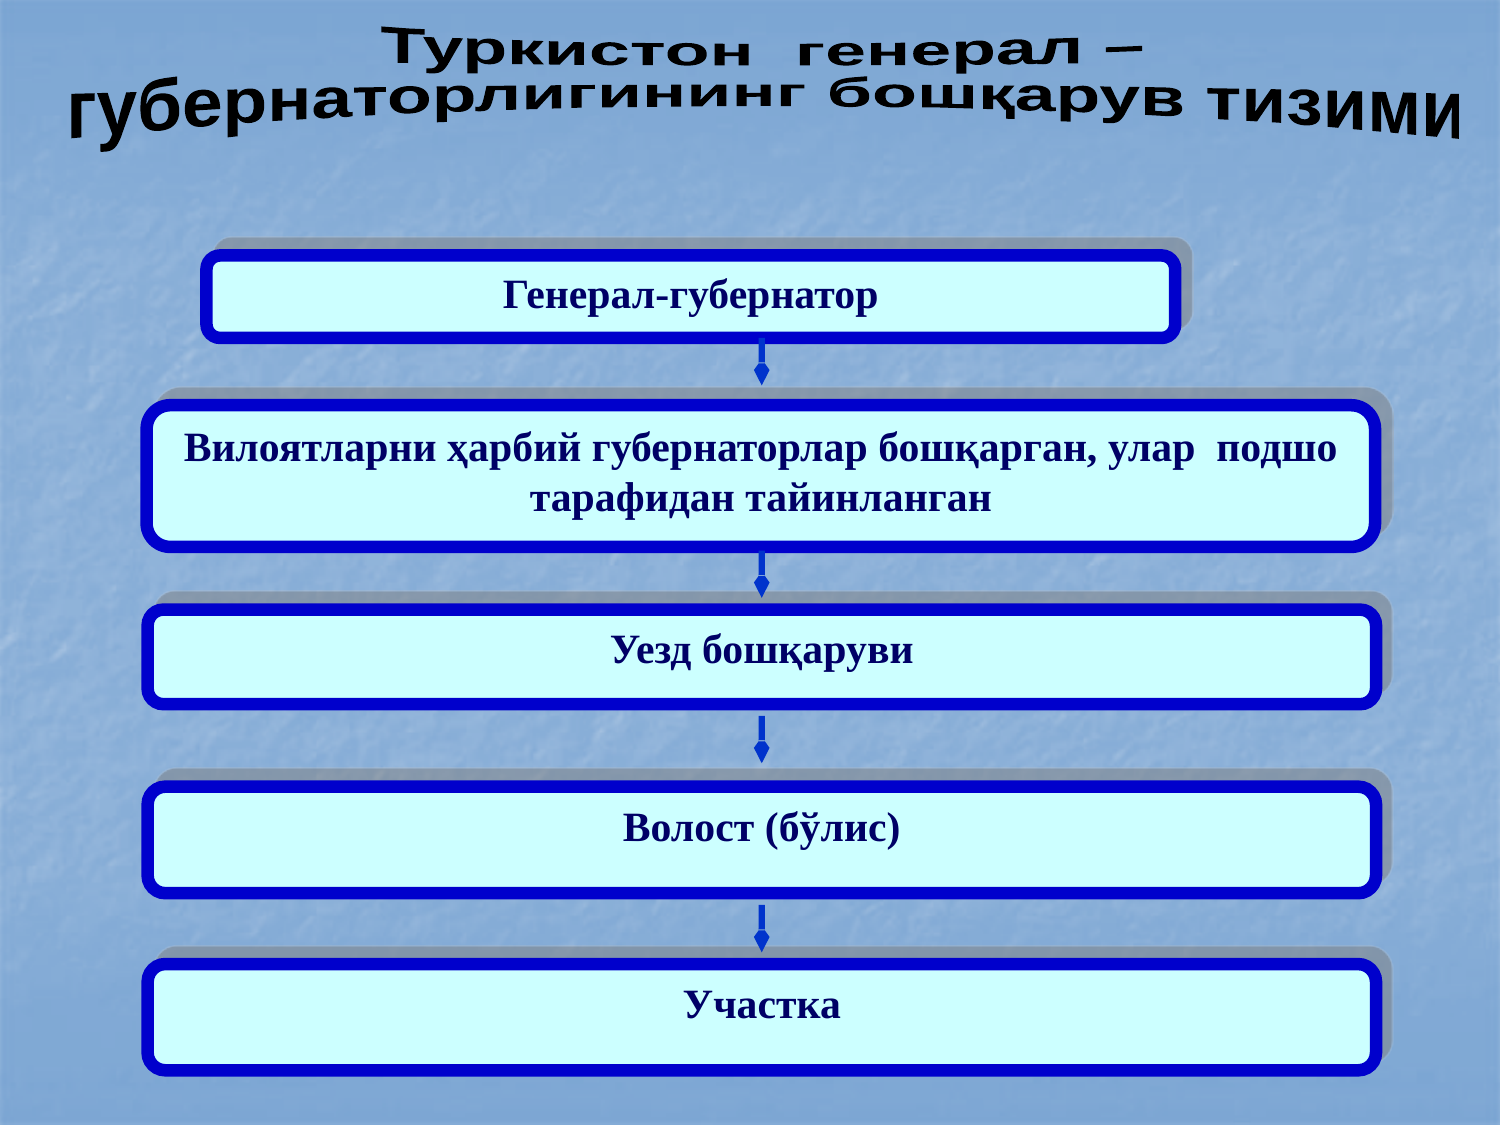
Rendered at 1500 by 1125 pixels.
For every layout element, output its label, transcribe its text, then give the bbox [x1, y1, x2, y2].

text_box [756, 904, 767, 953]
text_box Участка [147, 964, 1377, 1071]
text_box Уезд бошқаруви [147, 609, 1377, 705]
text_box [756, 550, 767, 598]
text_box [756, 715, 767, 764]
text_box Волост (бўлис) [147, 786, 1377, 894]
text_box Генерал-губернатор [206, 255, 1176, 338]
text_box [756, 337, 767, 386]
text_box Вилоятларни ҳарбий губернаторлар бошқарган, улар подшо тарафидан тайинланган [146, 405, 1376, 547]
